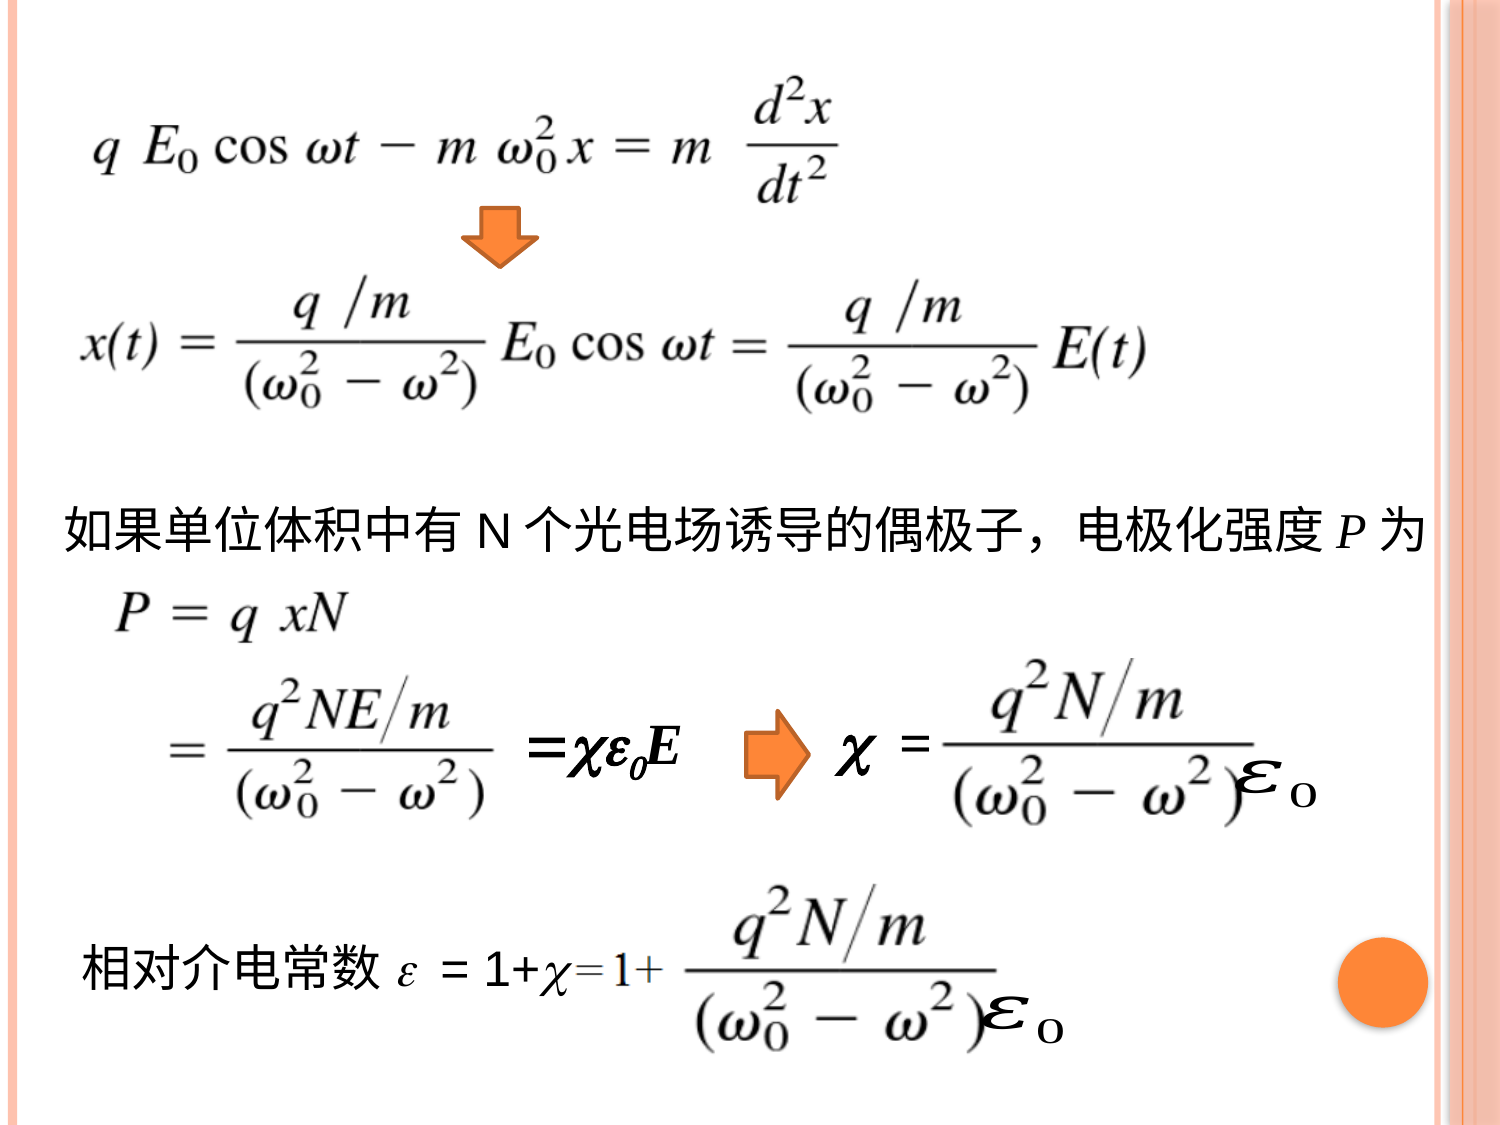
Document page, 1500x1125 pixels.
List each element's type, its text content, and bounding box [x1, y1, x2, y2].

text_box [460, 230, 540, 264]
picture [99, 585, 501, 836]
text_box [745, 658, 1271, 852]
text_box 如果单位体积中有N个光电场诱导的偶极子，电极化强度P为 [49, 491, 1444, 567]
picture [76, 62, 850, 221]
text_box =ce0E [508, 699, 698, 794]
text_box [76, 866, 1011, 1067]
picture [76, 266, 1164, 439]
